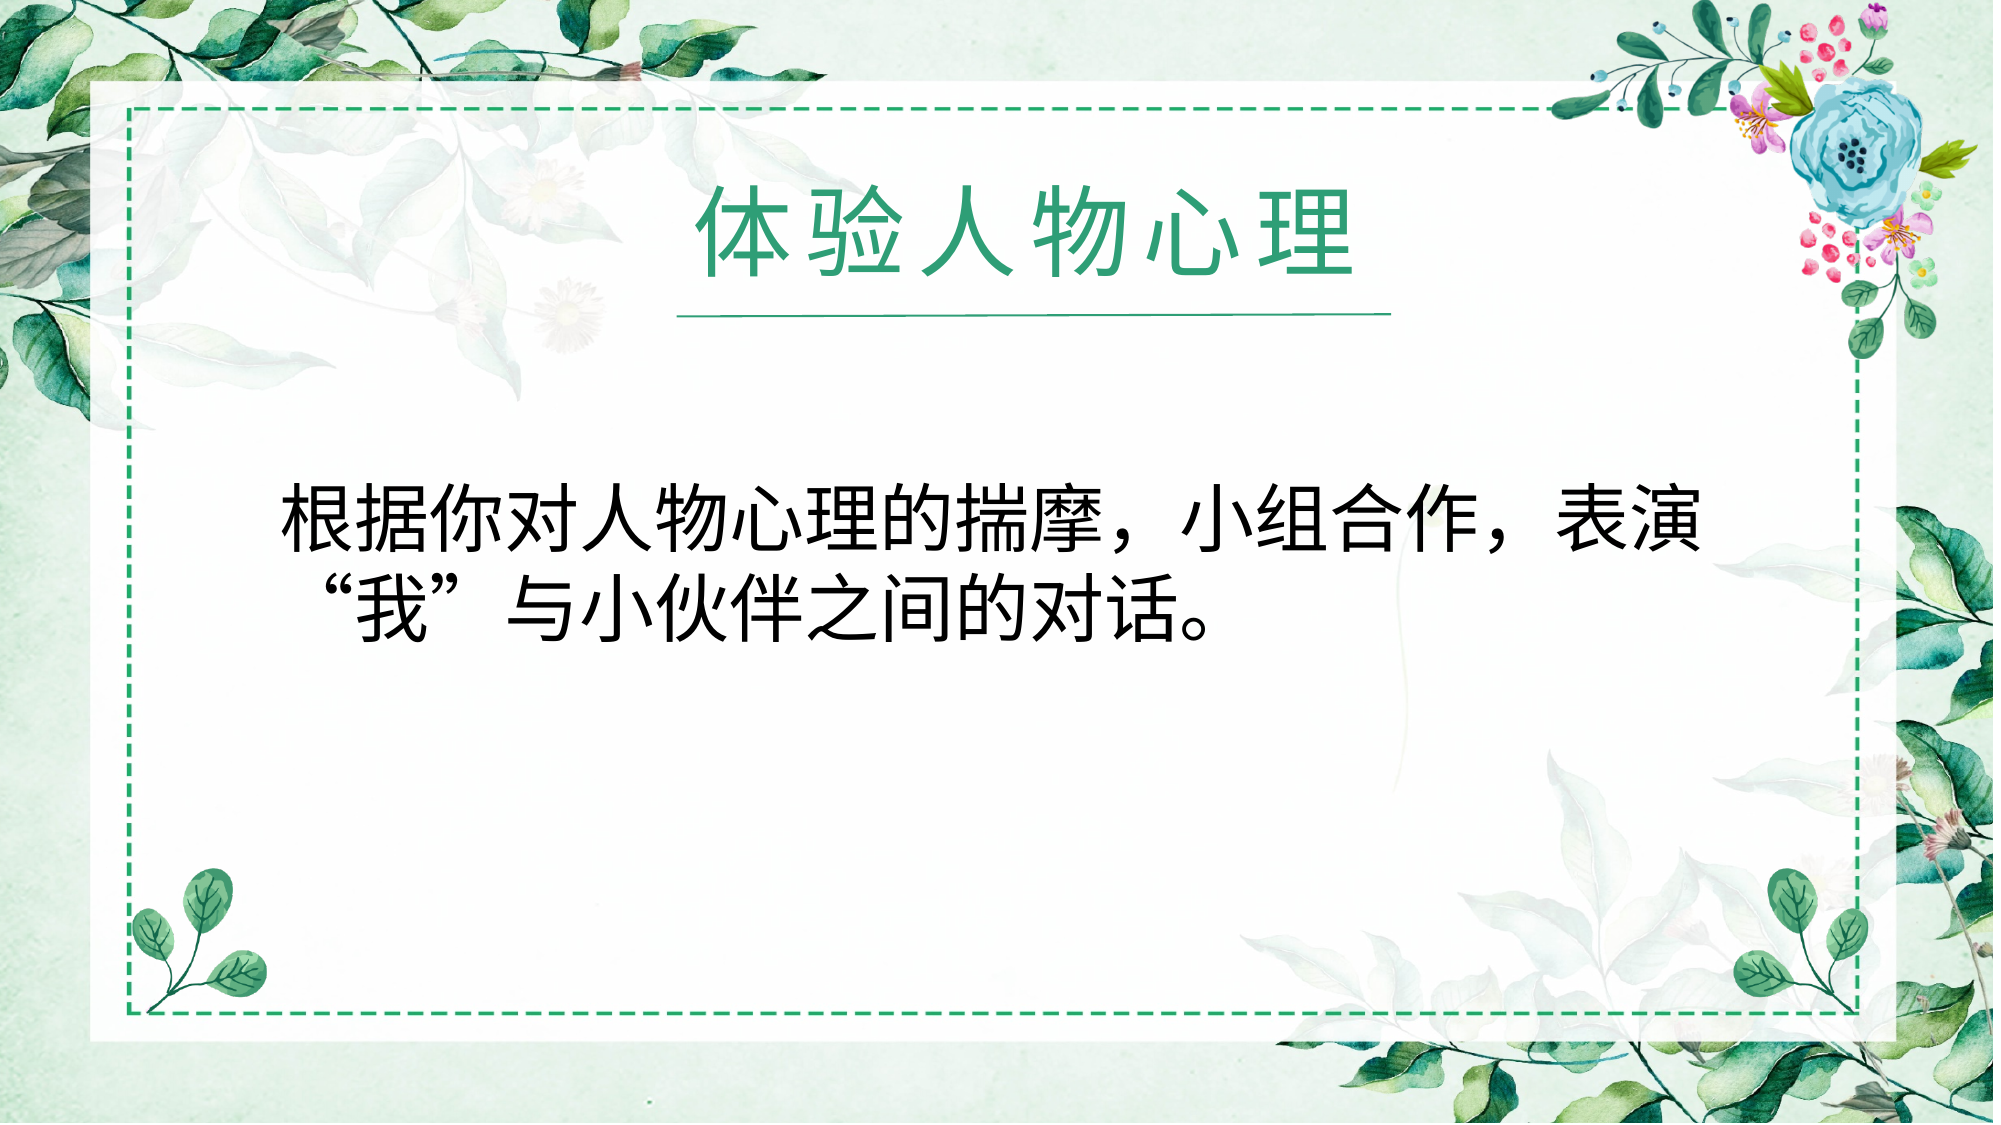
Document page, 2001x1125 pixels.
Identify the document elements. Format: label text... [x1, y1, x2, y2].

text_box 根据你对人物心理的揣摩，小组合作，表演“我”与小伙伴之间的对话。 [264, 464, 429, 659]
picture [0, 0, 1993, 1125]
text_box 根据你对人物心理的揣摩，小组合作，表演“我”与小伙伴之间的对话。 [1555, 464, 1721, 659]
